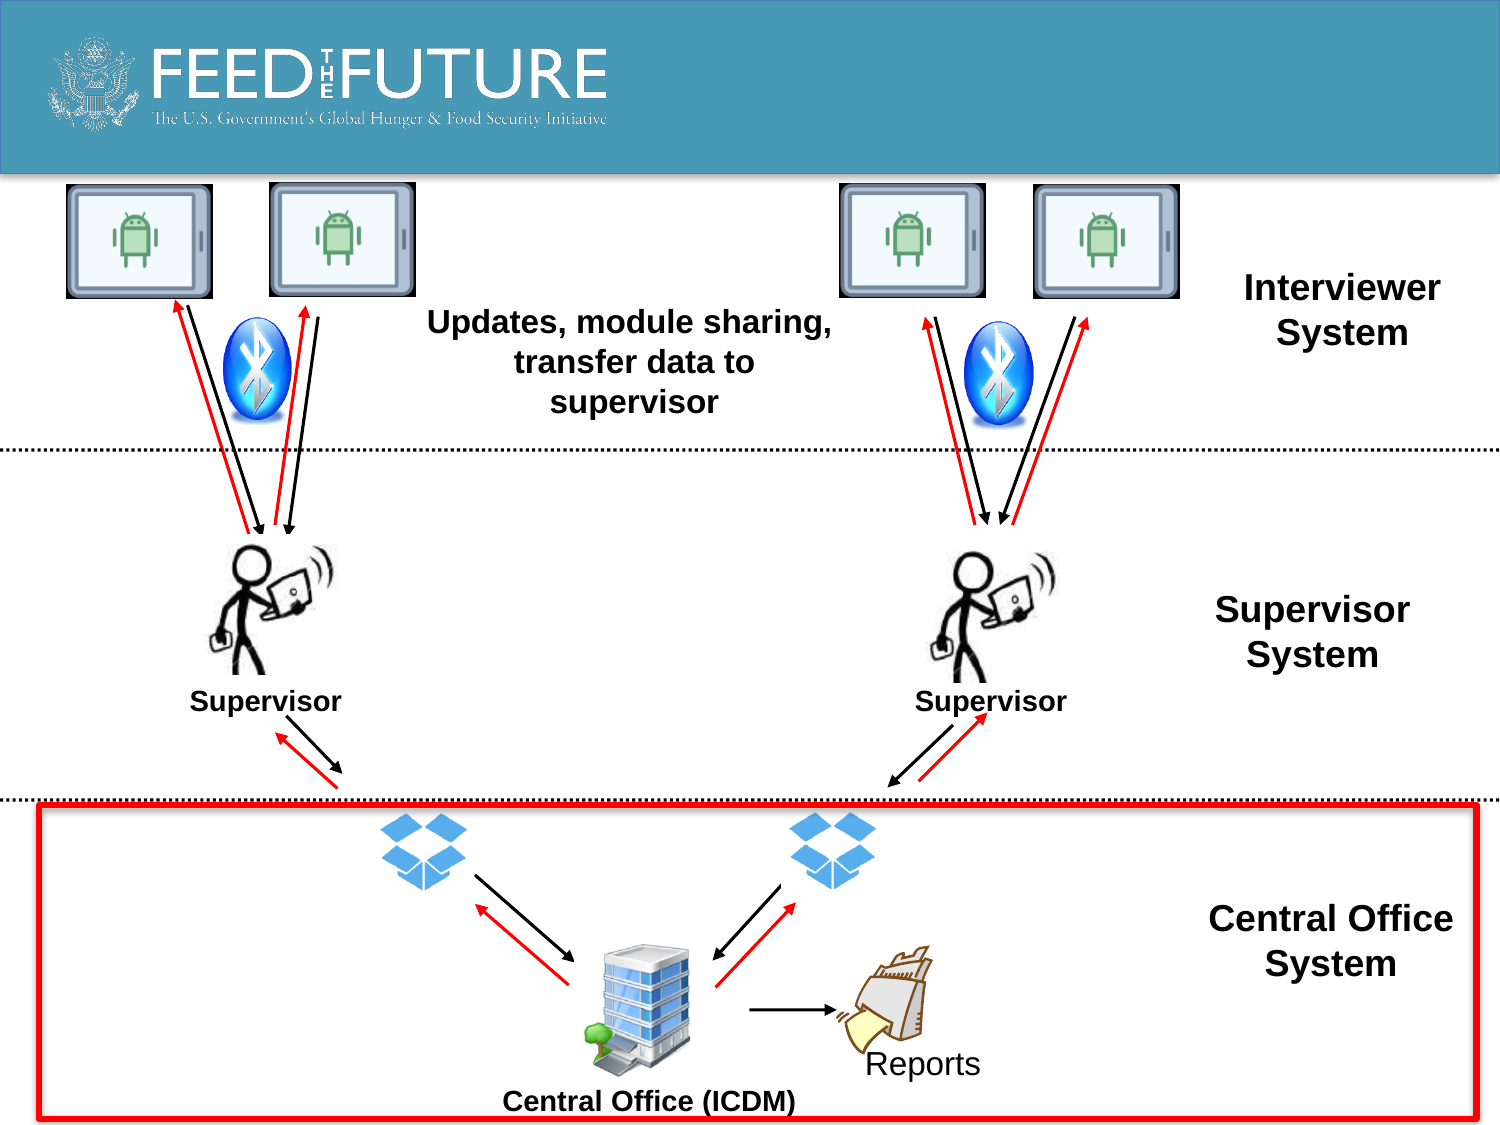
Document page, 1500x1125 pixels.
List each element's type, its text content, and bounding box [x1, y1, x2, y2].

picture [191, 533, 343, 676]
picture [268, 182, 416, 297]
picture [65, 184, 213, 299]
picture [835, 943, 936, 1057]
picture [1032, 184, 1180, 299]
text_box [1012, 316, 1090, 526]
picture [839, 183, 986, 298]
text_box [172, 307, 223, 450]
picture [372, 808, 475, 898]
text_box Supervisor System [1181, 577, 1444, 682]
text_box [921, 316, 976, 526]
text_box [283, 451, 300, 532]
picture [962, 320, 1036, 430]
text_box [286, 715, 343, 774]
picture [912, 540, 1064, 683]
picture [220, 316, 294, 426]
picture [574, 938, 702, 1077]
text_box [228, 433, 265, 532]
text_box [38, 804, 1477, 1120]
text_box [297, 305, 311, 355]
text_box [998, 437, 1032, 526]
text_box Supervisor [174, 674, 388, 725]
text_box [887, 724, 954, 788]
picture [780, 807, 883, 896]
text_box Interviewer System [1211, 255, 1474, 361]
text_box [274, 732, 338, 789]
text_box [968, 451, 991, 526]
text_box Updates, module sharing, transfer data to supervisor [409, 292, 860, 428]
text_box Supervisor [899, 674, 1113, 725]
